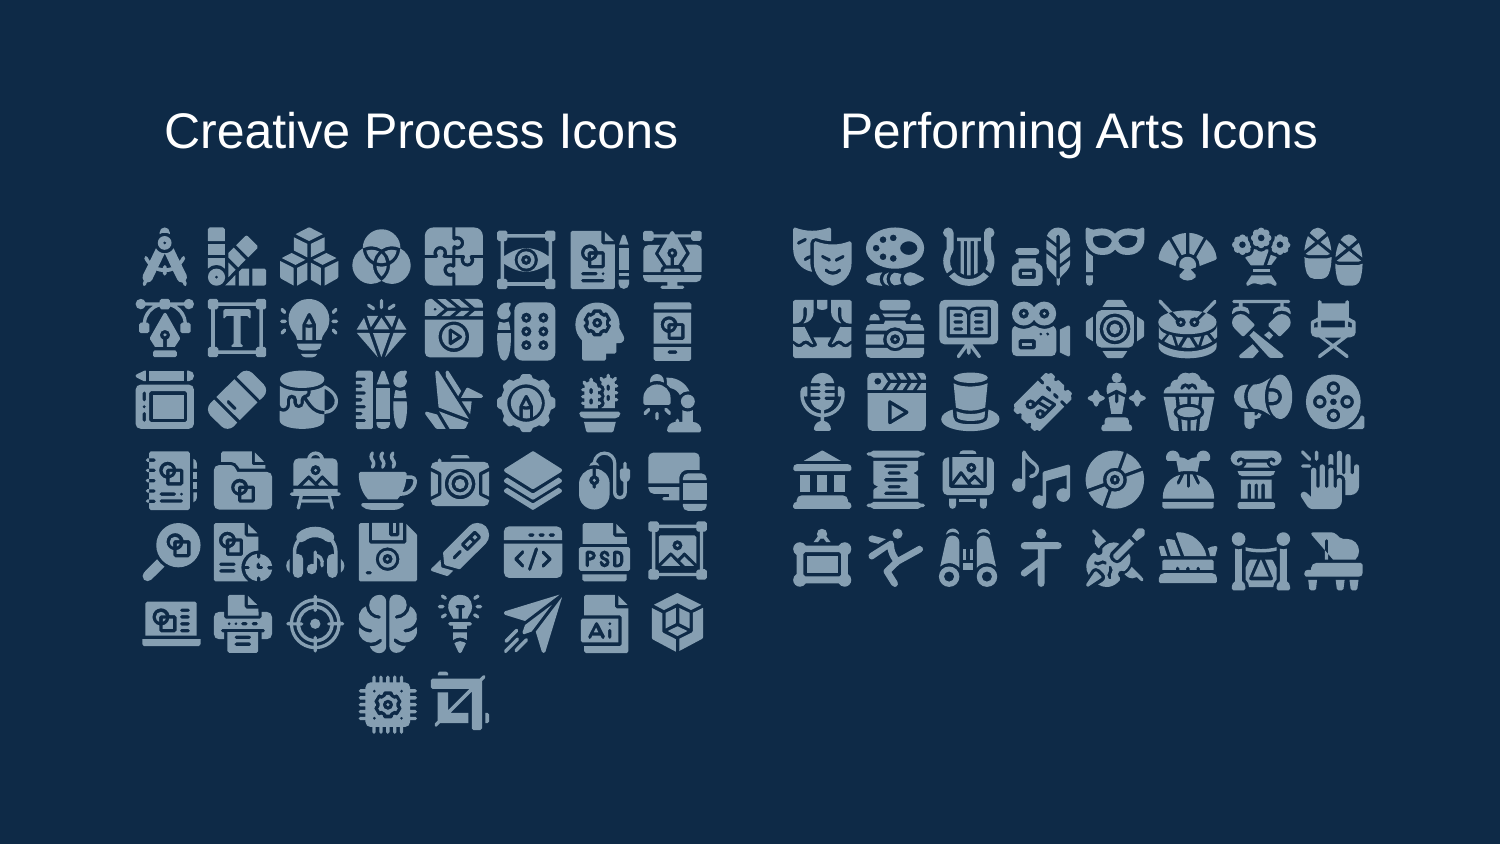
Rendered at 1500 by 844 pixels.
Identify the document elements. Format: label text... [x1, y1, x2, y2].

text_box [1230, 450, 1283, 510]
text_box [135, 370, 195, 430]
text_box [213, 522, 273, 582]
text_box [1085, 227, 1145, 286]
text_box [1020, 528, 1062, 588]
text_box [1231, 531, 1291, 591]
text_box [503, 526, 563, 579]
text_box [942, 227, 995, 287]
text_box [1157, 299, 1218, 359]
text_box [279, 298, 339, 358]
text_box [213, 594, 273, 654]
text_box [940, 372, 1001, 432]
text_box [648, 452, 707, 512]
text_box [570, 230, 630, 290]
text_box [356, 298, 407, 358]
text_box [938, 528, 998, 588]
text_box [1087, 372, 1147, 432]
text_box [141, 522, 201, 582]
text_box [213, 451, 273, 510]
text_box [1158, 232, 1217, 281]
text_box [792, 450, 852, 510]
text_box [792, 299, 852, 359]
text_box [800, 372, 845, 431]
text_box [575, 302, 625, 361]
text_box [503, 594, 563, 654]
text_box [653, 302, 692, 361]
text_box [1158, 531, 1218, 584]
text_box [358, 451, 418, 511]
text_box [207, 227, 267, 286]
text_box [865, 299, 925, 359]
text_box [867, 372, 927, 432]
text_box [496, 373, 556, 433]
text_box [358, 675, 418, 735]
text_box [355, 370, 408, 430]
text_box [867, 528, 924, 588]
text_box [1011, 450, 1071, 510]
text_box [285, 526, 345, 579]
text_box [430, 522, 490, 577]
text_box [792, 528, 852, 588]
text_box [579, 373, 621, 433]
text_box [207, 370, 267, 430]
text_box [1304, 531, 1363, 591]
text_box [424, 298, 484, 358]
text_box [424, 370, 484, 430]
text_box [207, 298, 267, 358]
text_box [1305, 374, 1365, 430]
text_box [648, 521, 707, 580]
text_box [642, 230, 702, 290]
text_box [1013, 372, 1073, 432]
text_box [145, 451, 198, 511]
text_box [424, 227, 484, 286]
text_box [496, 230, 556, 290]
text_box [1085, 299, 1145, 359]
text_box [496, 302, 556, 361]
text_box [643, 373, 702, 433]
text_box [141, 227, 188, 287]
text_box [289, 451, 342, 510]
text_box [285, 594, 345, 653]
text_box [1230, 299, 1292, 359]
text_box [1011, 227, 1071, 287]
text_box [1011, 301, 1071, 357]
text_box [792, 227, 852, 286]
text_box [580, 594, 629, 654]
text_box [1162, 450, 1215, 509]
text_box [135, 298, 195, 358]
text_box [578, 451, 631, 510]
text_box [1310, 299, 1356, 359]
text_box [1299, 450, 1360, 510]
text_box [1233, 374, 1293, 430]
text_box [1084, 528, 1145, 588]
text_box Creative Process Icons [135, 83, 707, 163]
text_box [865, 227, 925, 287]
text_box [1304, 227, 1363, 287]
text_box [1083, 450, 1147, 509]
text_box Performing Arts Icons [793, 83, 1365, 163]
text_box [866, 450, 926, 510]
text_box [1163, 372, 1215, 432]
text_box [141, 601, 201, 647]
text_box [279, 370, 339, 430]
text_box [430, 671, 490, 731]
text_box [503, 451, 563, 511]
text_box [437, 594, 483, 654]
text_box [352, 229, 411, 285]
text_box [1231, 227, 1291, 287]
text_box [279, 227, 339, 286]
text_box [356, 594, 420, 654]
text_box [942, 450, 995, 510]
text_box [430, 454, 490, 507]
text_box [939, 299, 999, 359]
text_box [578, 522, 631, 582]
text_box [651, 592, 704, 652]
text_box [358, 522, 418, 582]
